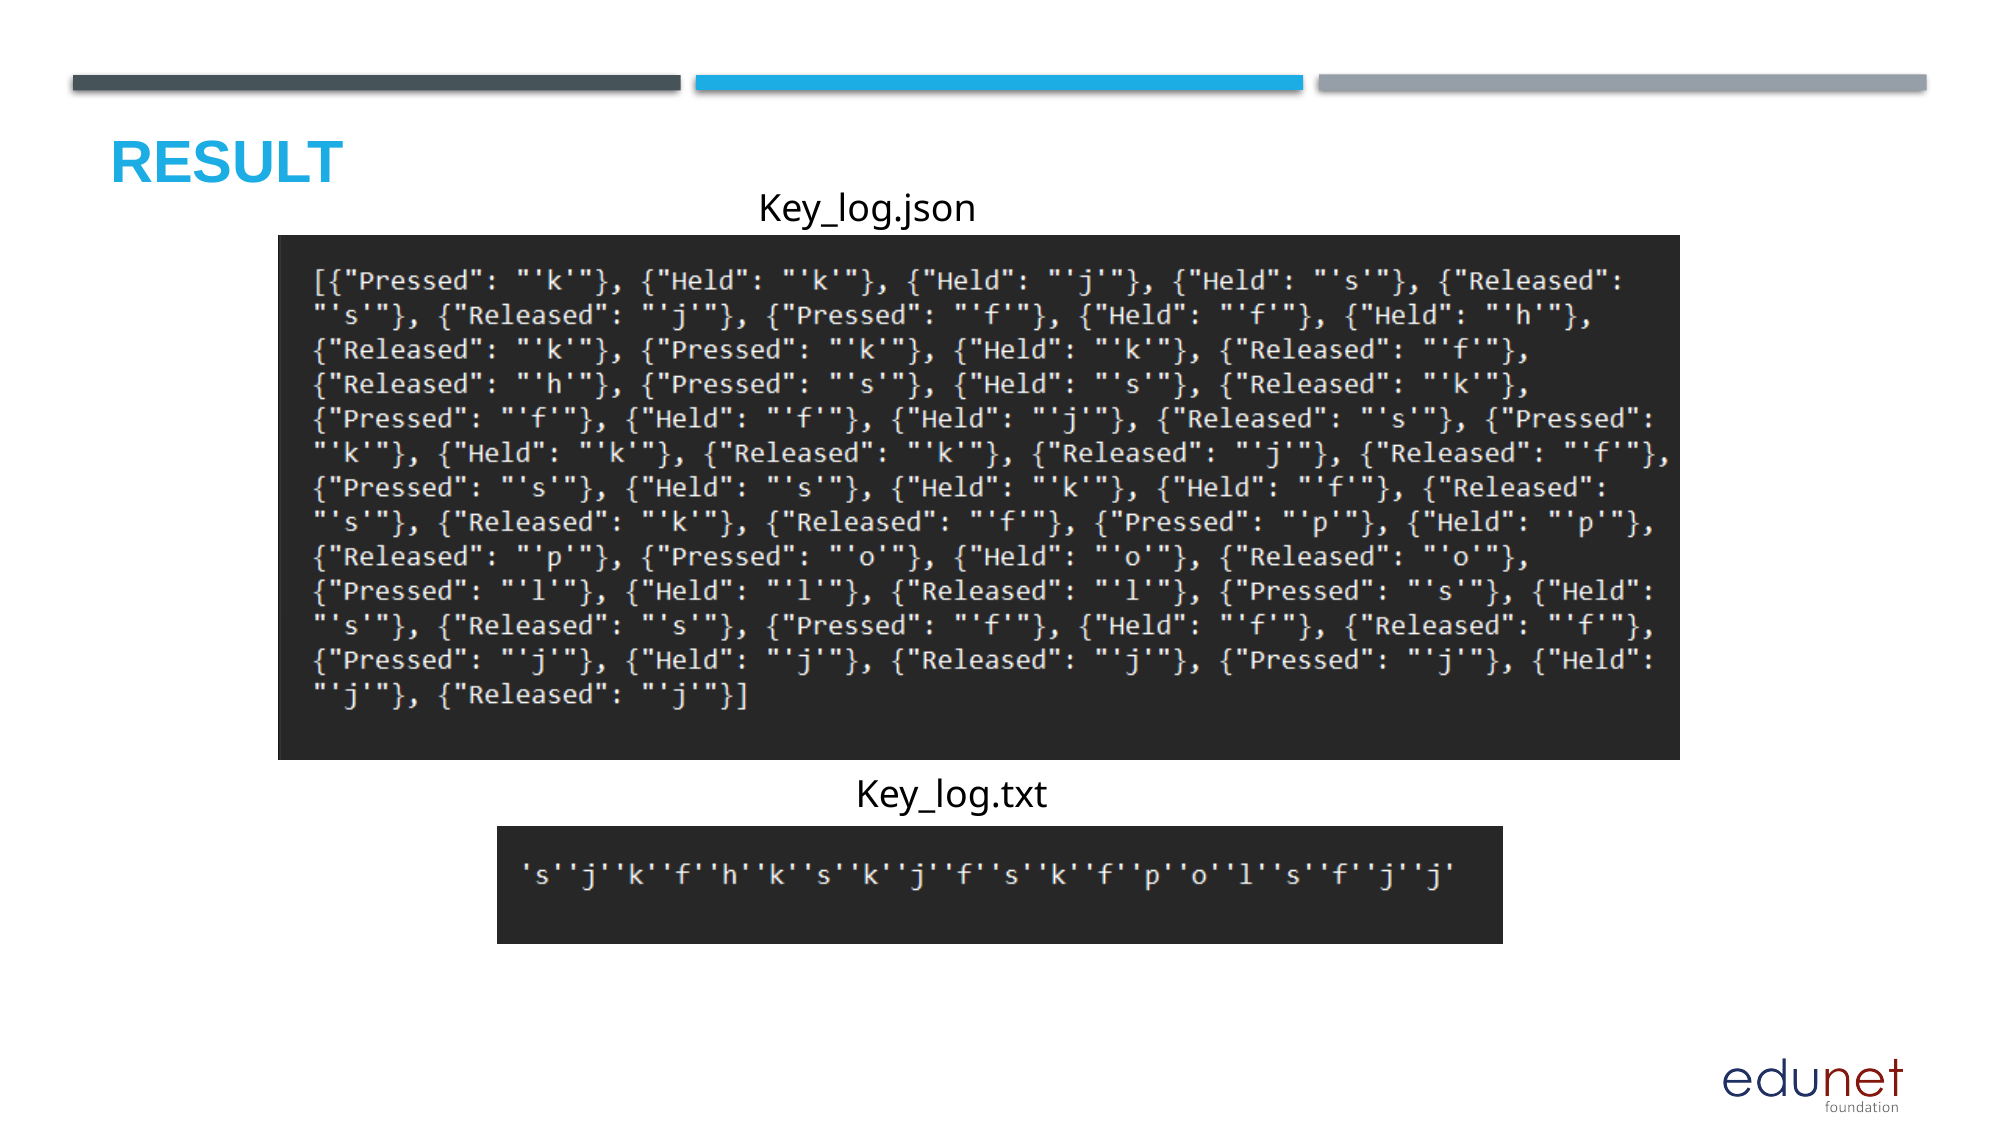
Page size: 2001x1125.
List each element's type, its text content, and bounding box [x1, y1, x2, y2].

text_box Key_log.json [743, 176, 1000, 234]
picture [277, 235, 1681, 760]
picture [1719, 1056, 1905, 1116]
picture [497, 826, 1503, 944]
text_box Key_log.txt [840, 769, 1216, 823]
title Result [95, 115, 1905, 203]
